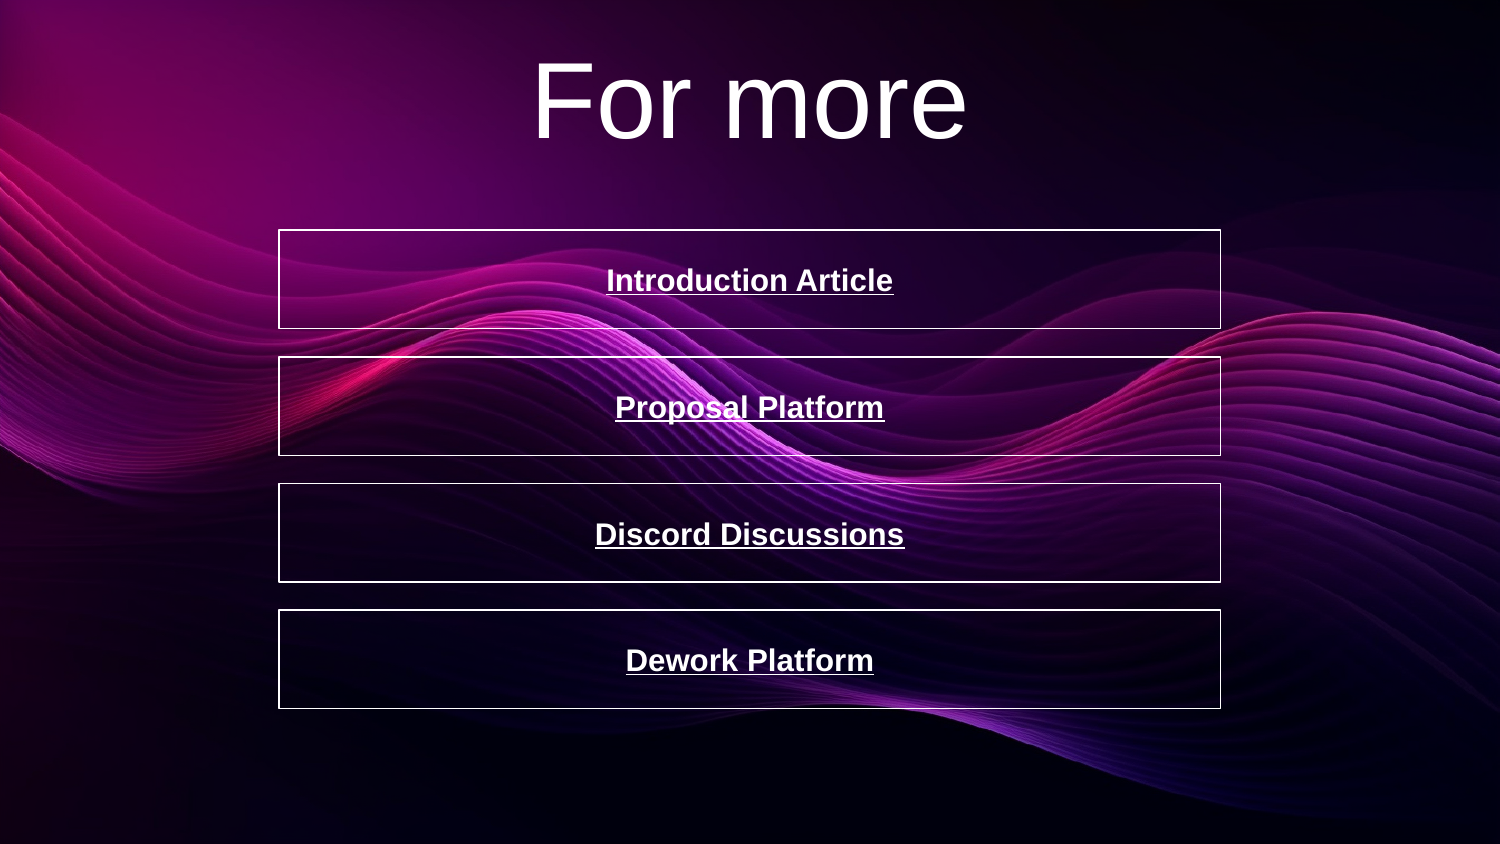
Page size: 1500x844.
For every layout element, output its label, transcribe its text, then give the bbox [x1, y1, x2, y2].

picture [0, 0, 1500, 844]
text_box Proposal Platform [279, 356, 1221, 456]
text_box Introduction Article [279, 230, 1221, 329]
title For more [51, 0, 1449, 176]
text_box Discord Discussions [279, 483, 1221, 582]
text_box Dework Platform [279, 609, 1221, 709]
